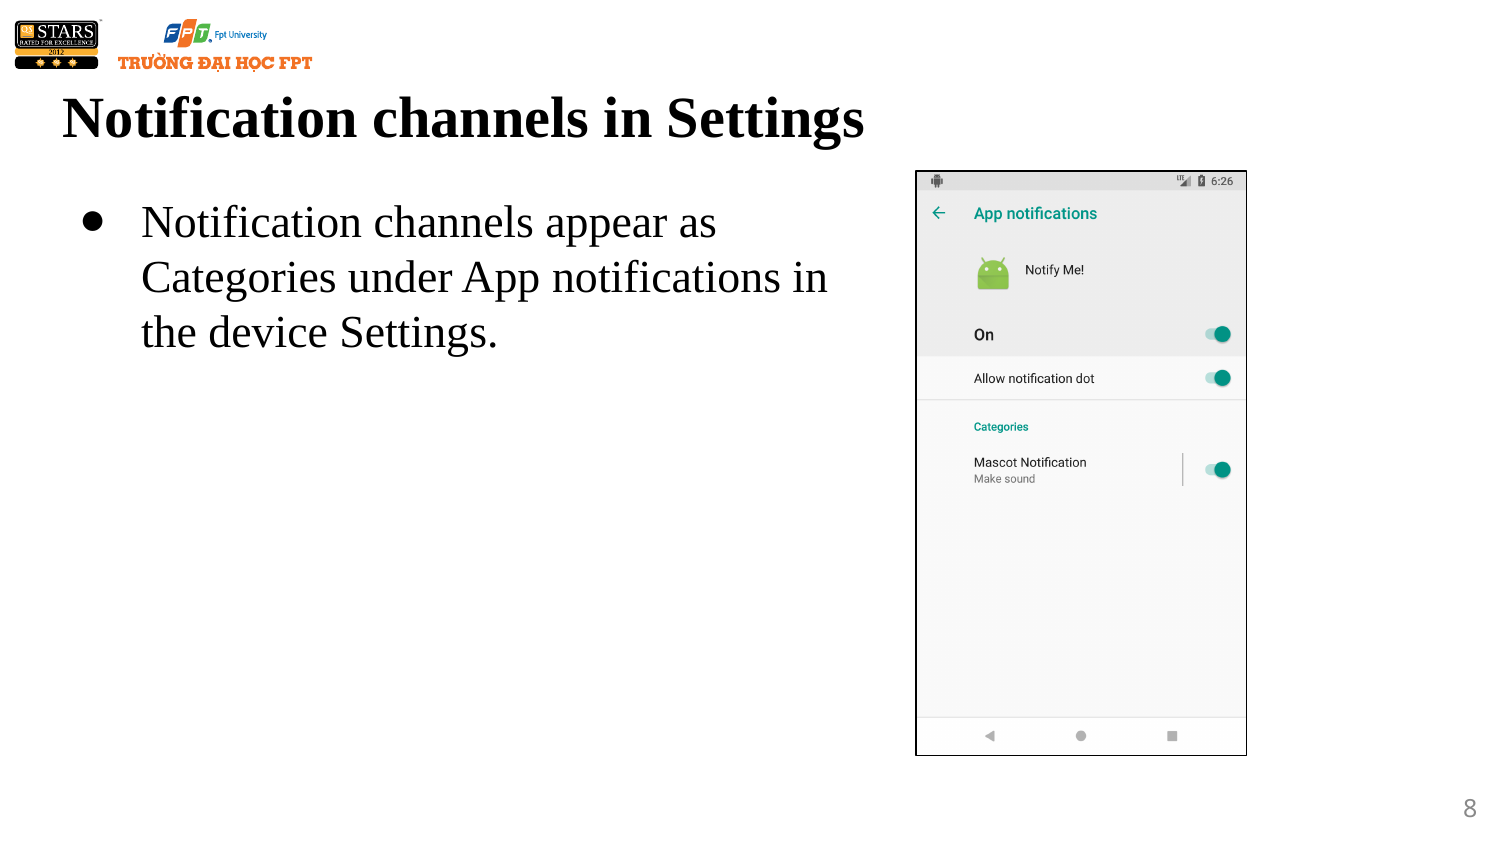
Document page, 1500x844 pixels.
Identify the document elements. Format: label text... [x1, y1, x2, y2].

title Notification channels in Settings [47, 63, 1446, 158]
list Notification channels appear as Categories under App notifications in the device Settings. [51, 176, 860, 737]
slide_number 8 [1402, 777, 1493, 842]
picture [916, 171, 1246, 755]
